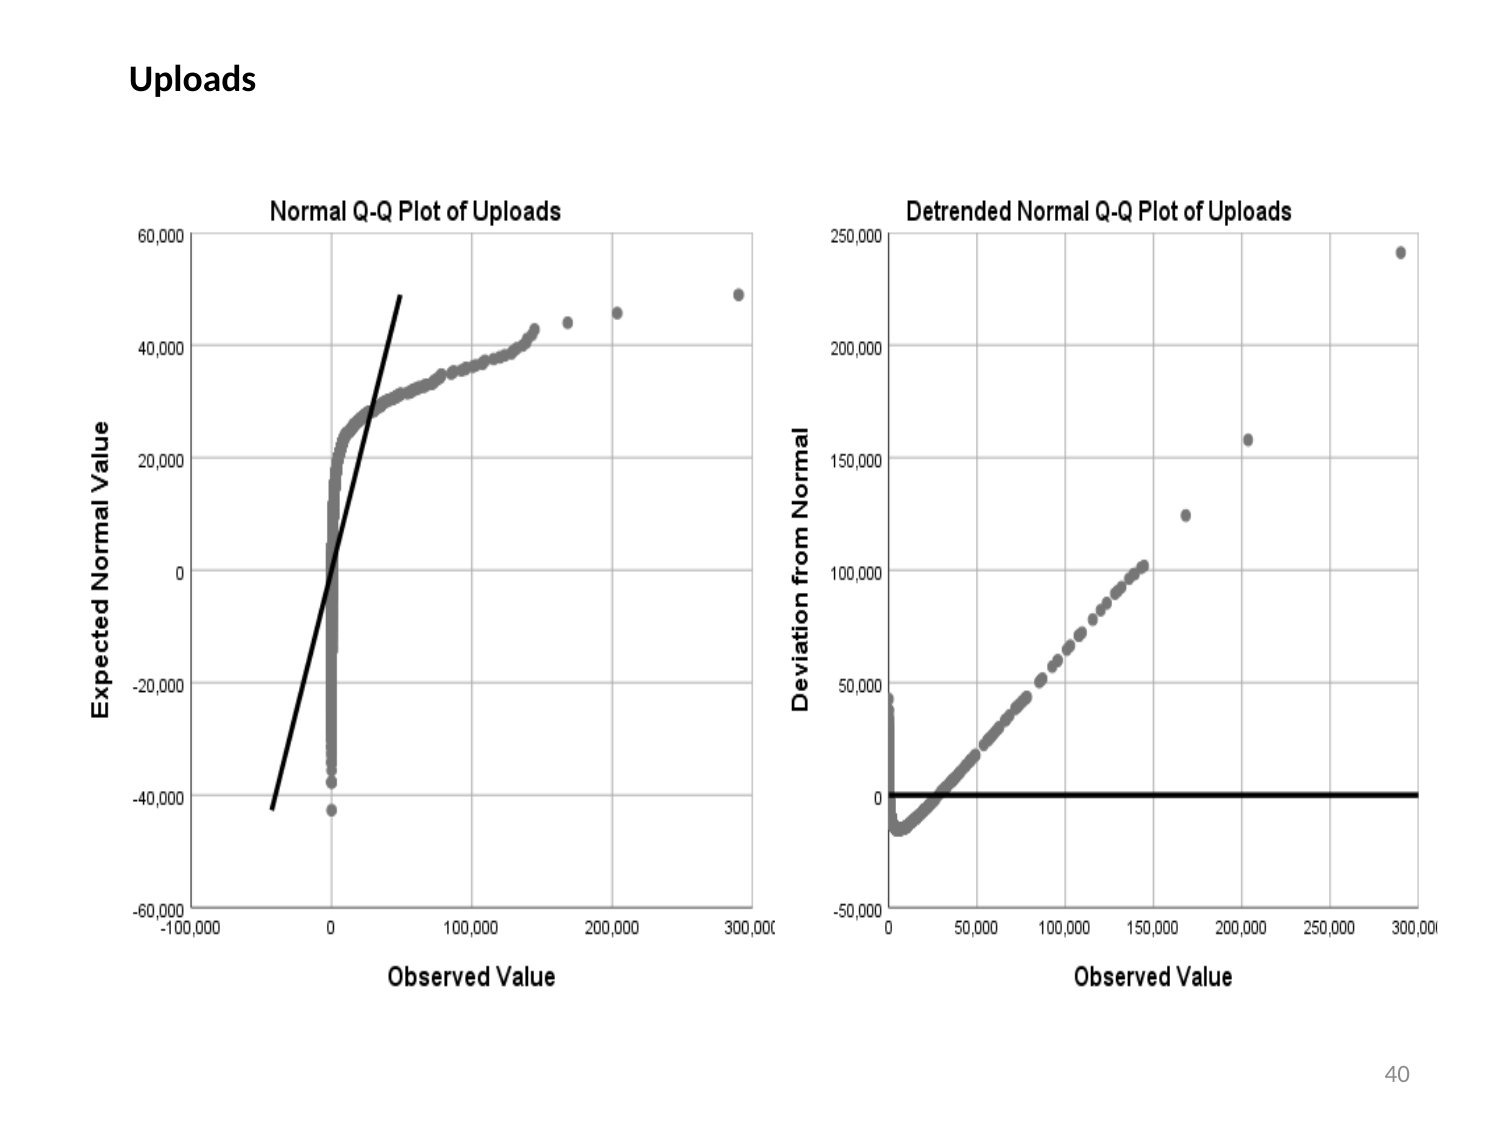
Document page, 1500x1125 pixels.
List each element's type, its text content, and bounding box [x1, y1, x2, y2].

text_box Uploads [114, 46, 272, 107]
picture [37, 174, 1438, 1015]
slide_number 40 [1074, 1042, 1425, 1103]
